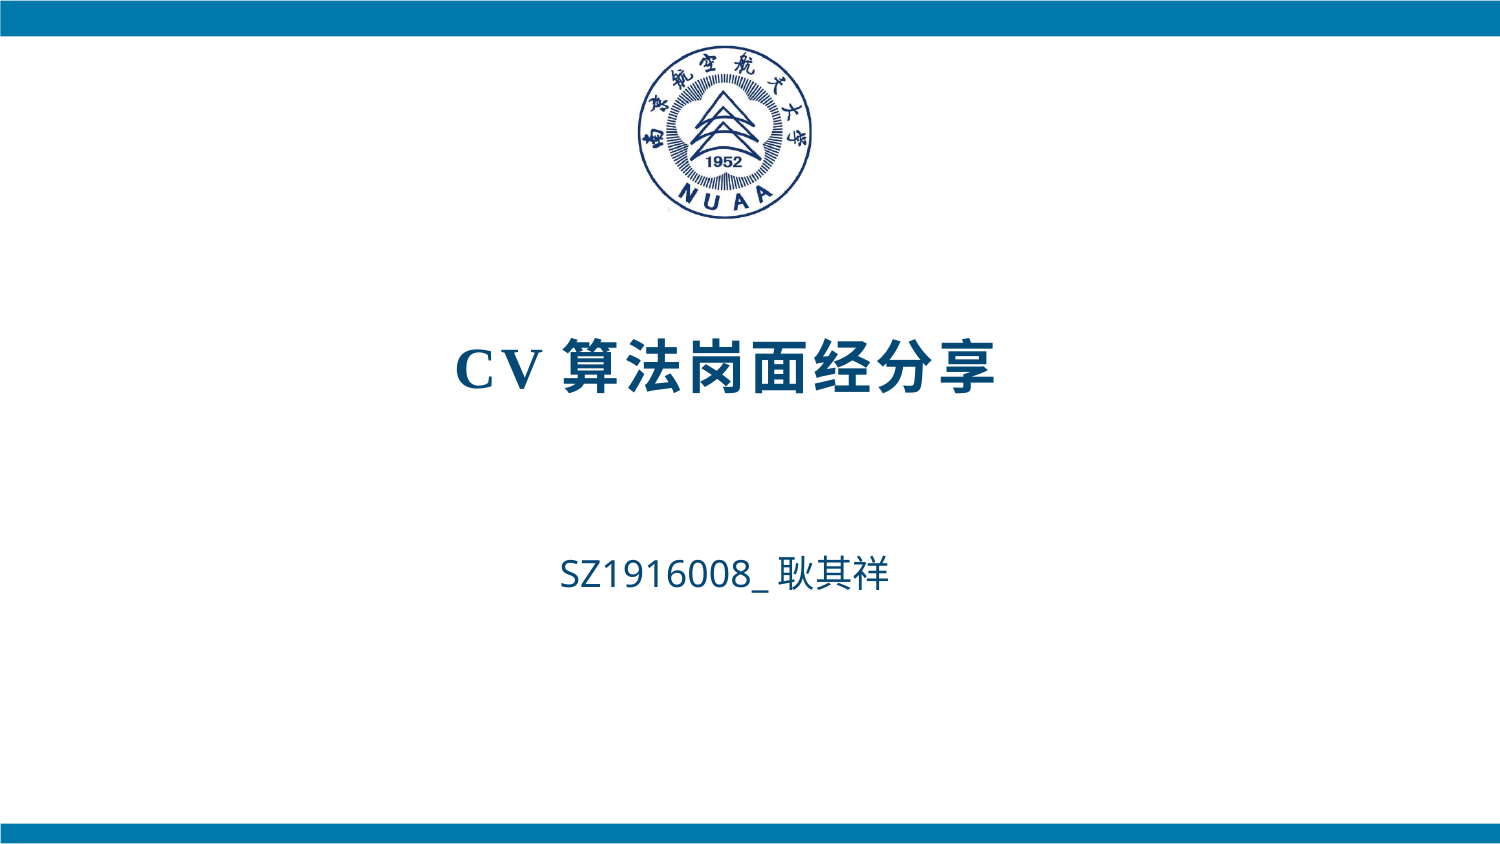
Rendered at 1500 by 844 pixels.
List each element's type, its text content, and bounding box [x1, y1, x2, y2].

text_box CV算法岗面经分享 [169, 322, 1283, 408]
text_box SZ1916008_耿其祥 [428, 542, 1022, 603]
text_box [0, 823, 1500, 844]
text_box [0, 0, 1500, 37]
picture [631, 41, 819, 222]
